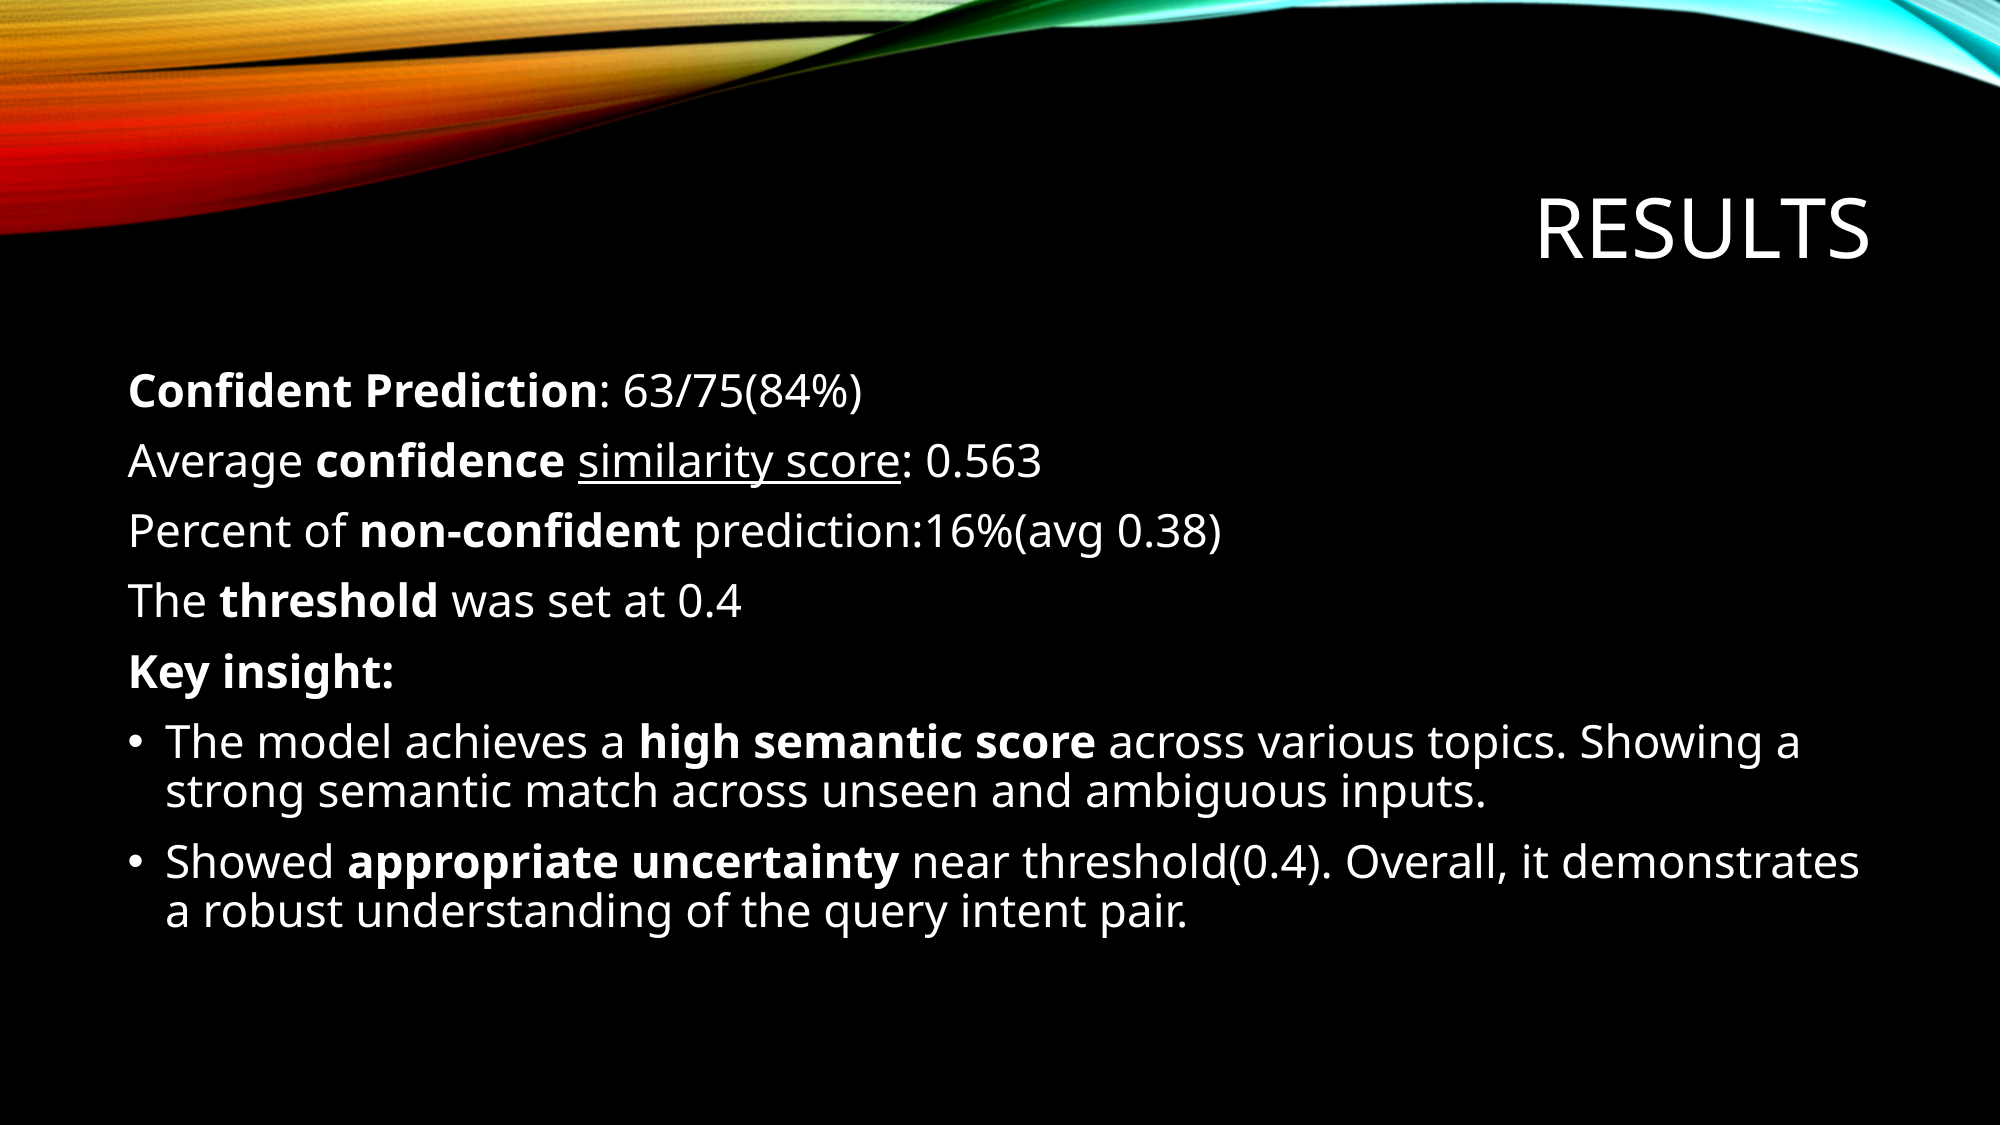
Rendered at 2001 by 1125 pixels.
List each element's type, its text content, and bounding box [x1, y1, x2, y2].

picture [0, 0, 2000, 237]
list Confident Prediction: 63/75(84%) Average confidence similarity score: 0.563 Percent of non-confident prediction:16%(avg 0.38) The threshold was set at 0.4 Key insight: The model achieves a high semantic score across various topics. Showing a strong semantic match across unseen and ambiguous inputs. Showed appropriate uncertainty near threshold(0.4). Overall, it demonstrates a robust understanding of the query intent pair. [112, 360, 1888, 1021]
title Results [474, 125, 1888, 338]
